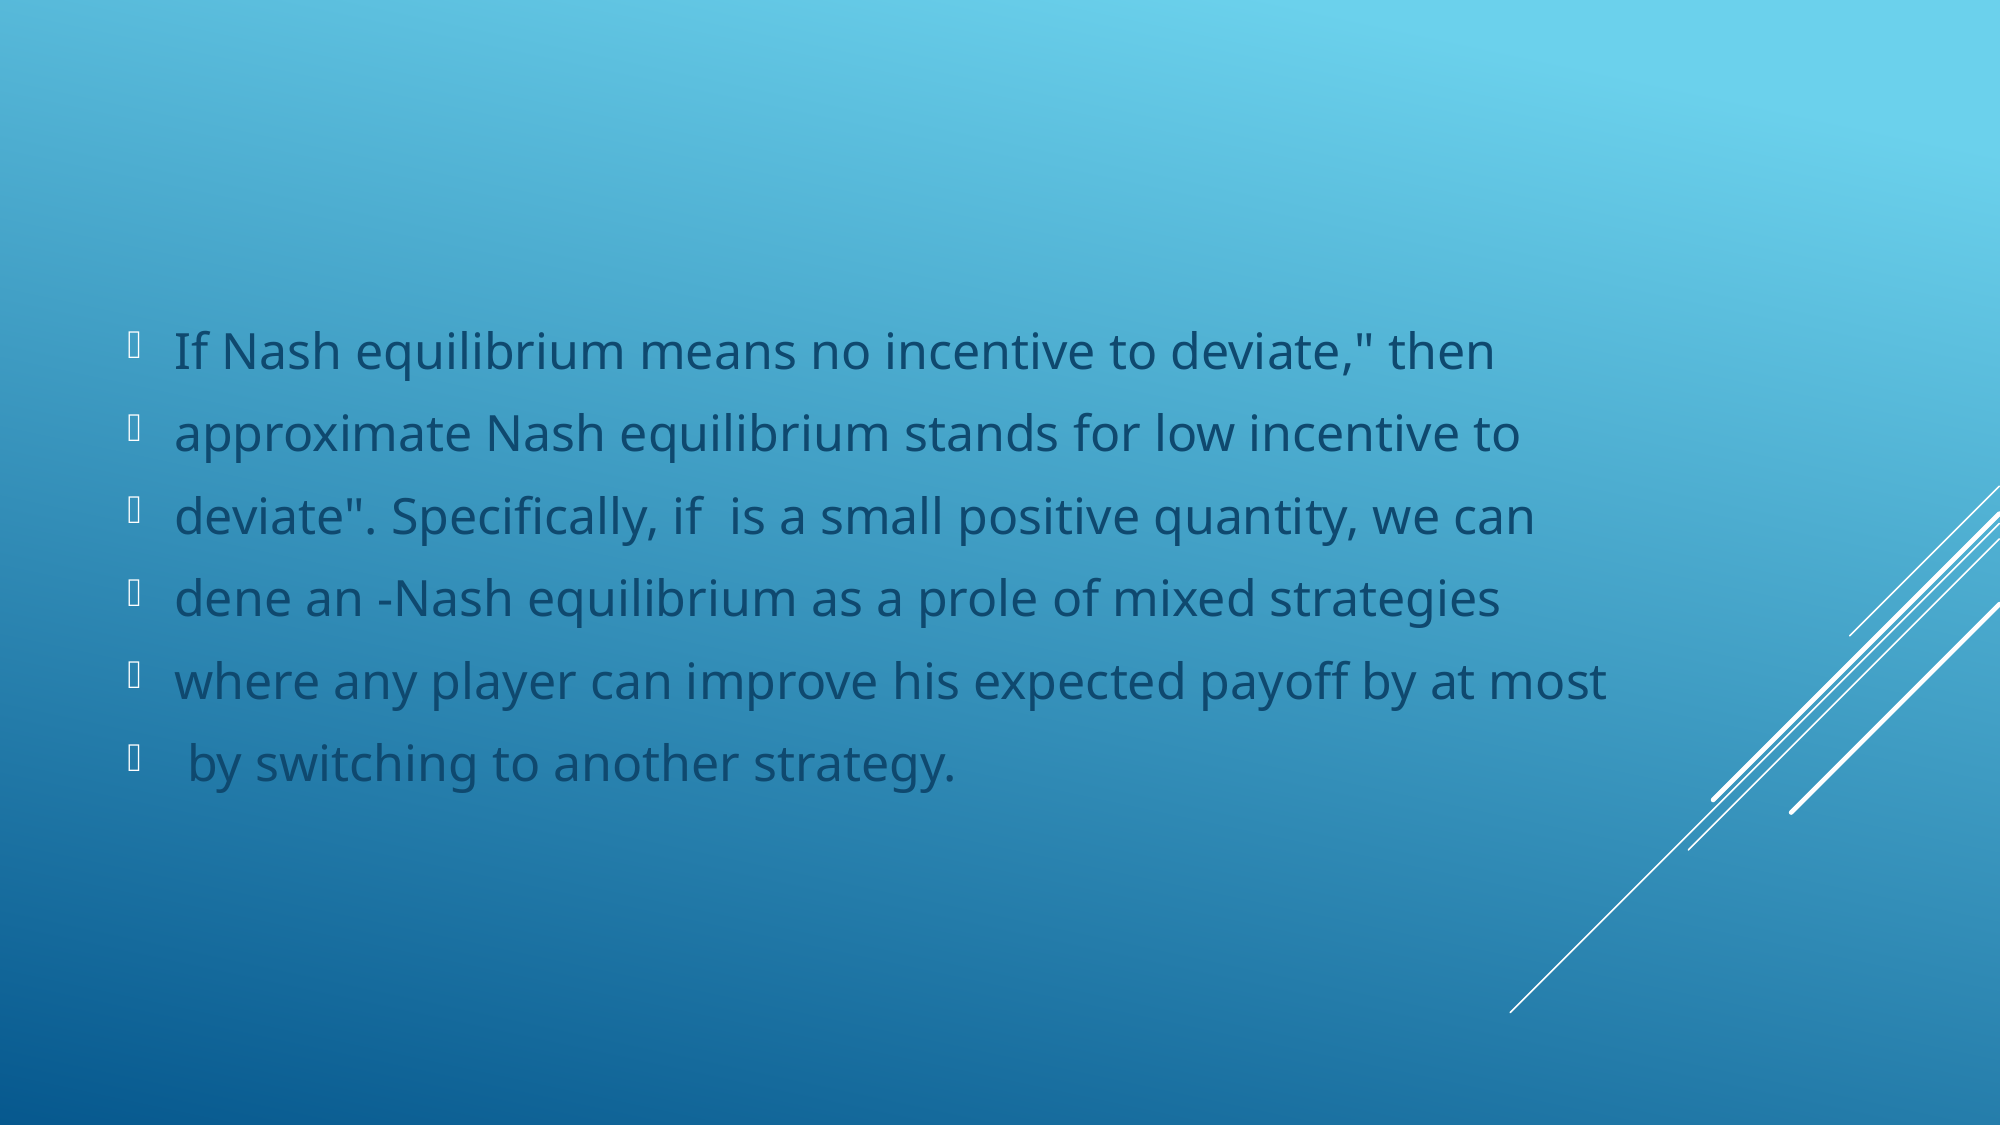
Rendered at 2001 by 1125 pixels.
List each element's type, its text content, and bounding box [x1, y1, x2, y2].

list If Nash equilibrium means no incentive to deviate," then approximate Nash equilibrium stands for low incentive to deviate". Specifically, if is a small positive quantity, we can dene an -Nash equilibrium as a prole of mixed strategies where any player can improve his expected payoff by at most by switching to another strategy. [112, 112, 1928, 999]
